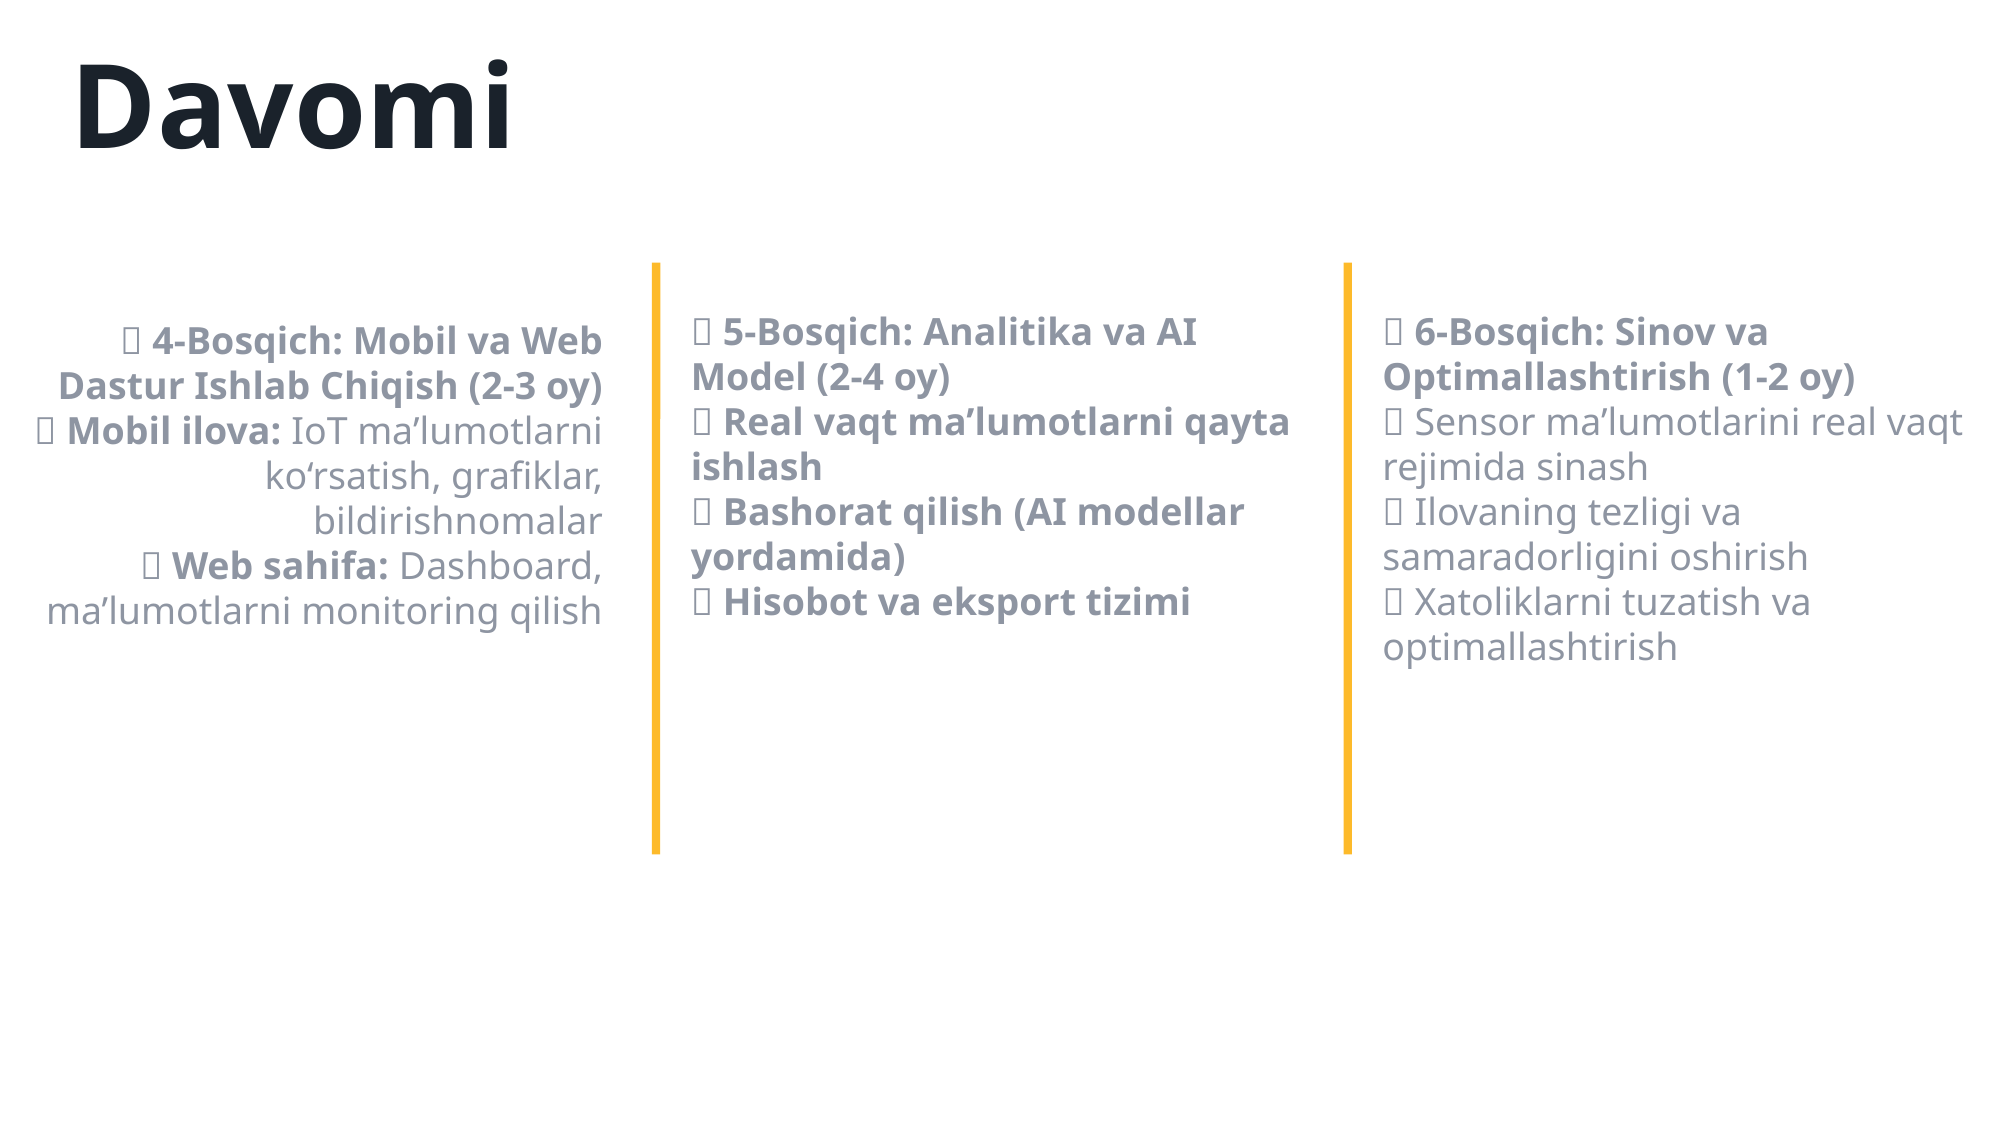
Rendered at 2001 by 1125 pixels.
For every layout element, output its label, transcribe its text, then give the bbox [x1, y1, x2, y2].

text_box 📌 4-Bosqich: Mobil va Web Dastur Ishlab Chiqish (2-3 oy) ✅ Mobil ilova: IoT ma’lumotlarni ko‘rsatish, grafiklar, bildirishnomalar ✅ Web sahifa: Dashboard, ma’lumotlarni monitoring qilish [0, 309, 611, 640]
text_box 📌 5-Bosqich: Analitika va AI Model (2-4 oy) ✅ Real vaqt ma’lumotlarni qayta ishlash ✅ Bashorat qilish (AI modellar yordamida) ✅ Hisobot va eksport tizimi [683, 300, 1317, 631]
text_box 📌 6-Bosqich: Sinov va Optimallashtirish (1-2 oy) ✅ Sensor ma’lumotlarini real vaqt rejimida sinash ✅ Ilovaning tezligi va samaradorligini oshirish ✅ Xatoliklarni tuzatish va optimallashtirish [1374, 300, 2000, 676]
text_box Davomi [0, 24, 786, 180]
